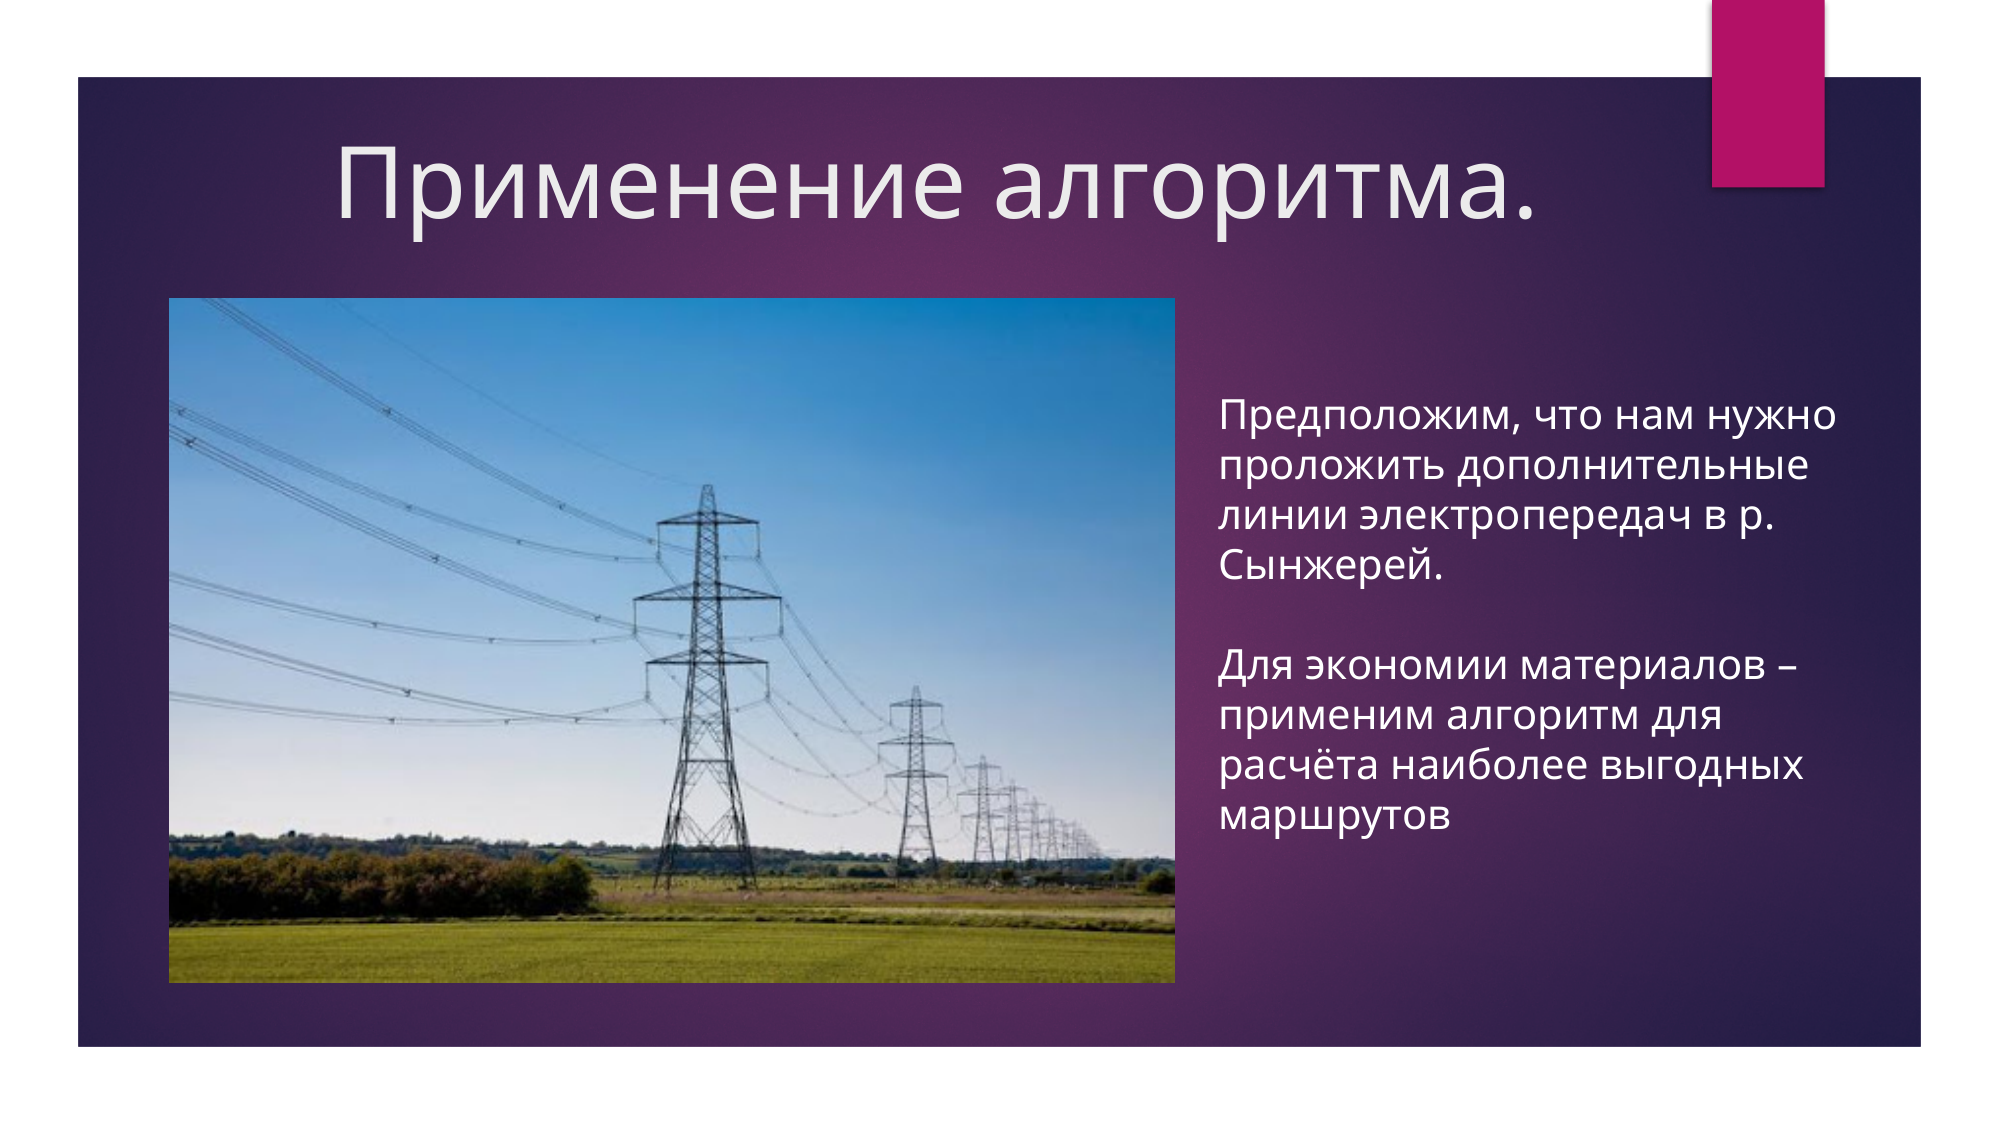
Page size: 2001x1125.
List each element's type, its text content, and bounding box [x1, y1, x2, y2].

picture [169, 298, 1176, 983]
text_box Предположим, что нам нужно проложить дополнительные линии электропередач в р. Сынжерей. Для экономии материалов – применим алгоритм для расчёта наиболее выгодных маршрутов [1203, 380, 1856, 846]
title Применение алгоритма. [212, 106, 1661, 247]
